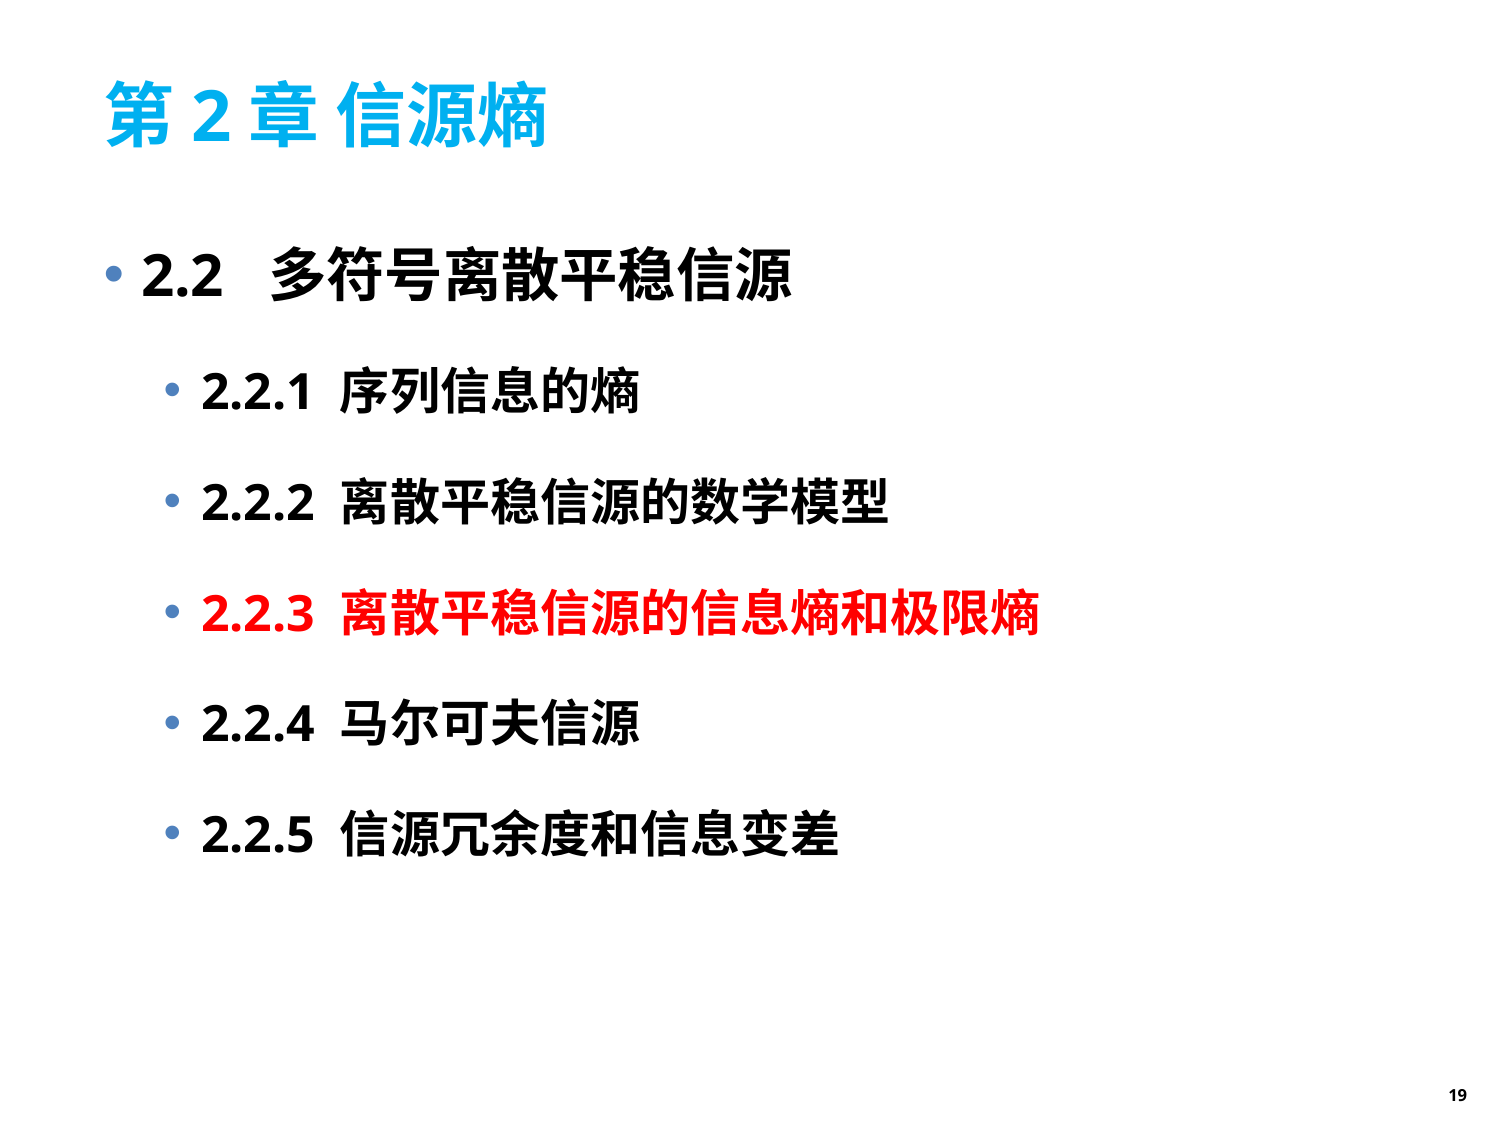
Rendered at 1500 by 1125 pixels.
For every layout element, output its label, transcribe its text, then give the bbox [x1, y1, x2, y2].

title 第2章 信源熵 [88, 30, 1412, 164]
list 2.2 多符号离散平稳信源 2.2.1 序列信息的熵 2.2.2 离散平稳信源的数学模型 2.2.3 离散平稳信源的信息熵和极限熵 2.2.4 马尔可夫信源 2.2.5 信源冗余度和信息变差 [88, 196, 1412, 1024]
slide_number 19 [1379, 1075, 1483, 1118]
